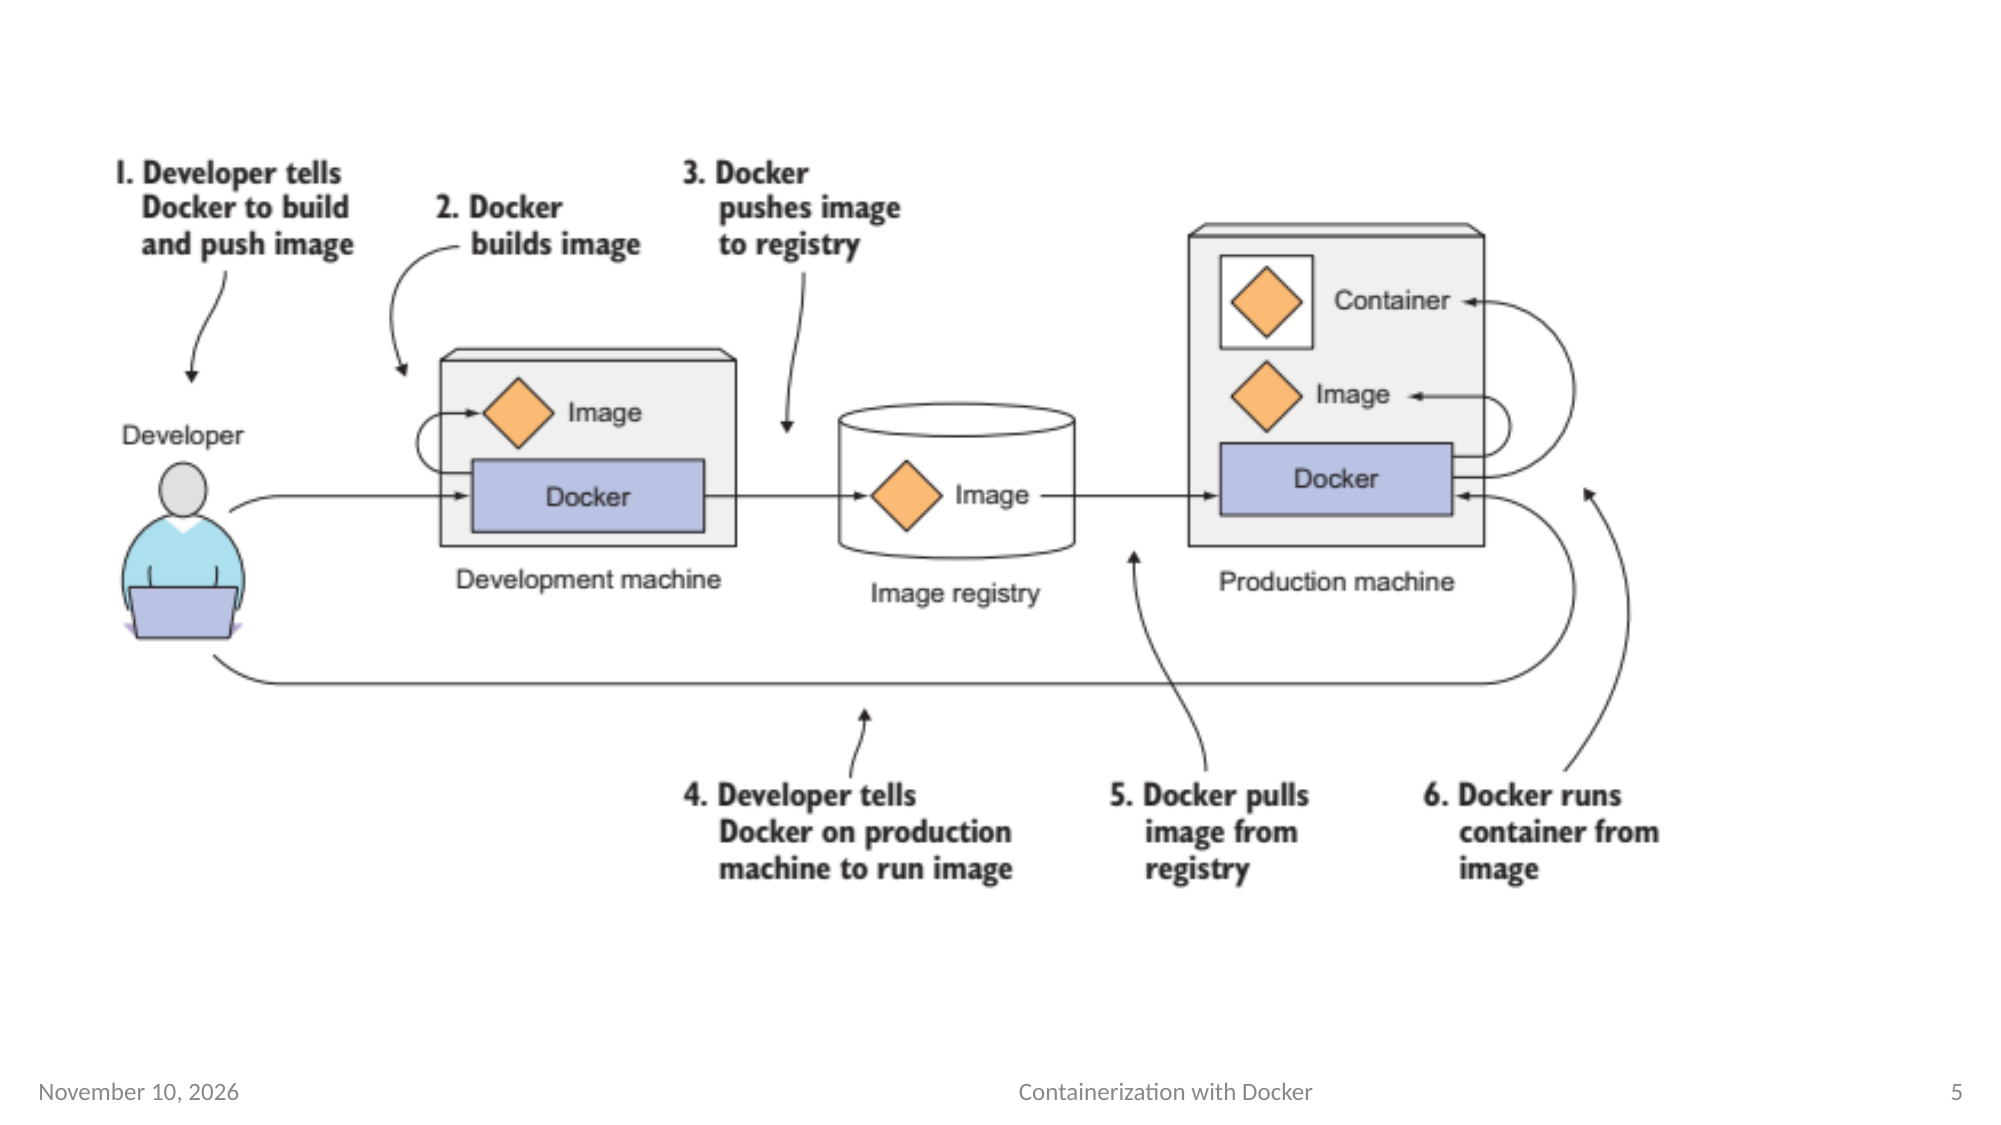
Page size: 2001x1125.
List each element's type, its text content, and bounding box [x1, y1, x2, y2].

picture [62, 126, 1678, 907]
slide_number 5 [1859, 1060, 1979, 1121]
footer Containerization with Docker [483, 1060, 1850, 1121]
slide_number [23, 1060, 474, 1121]
